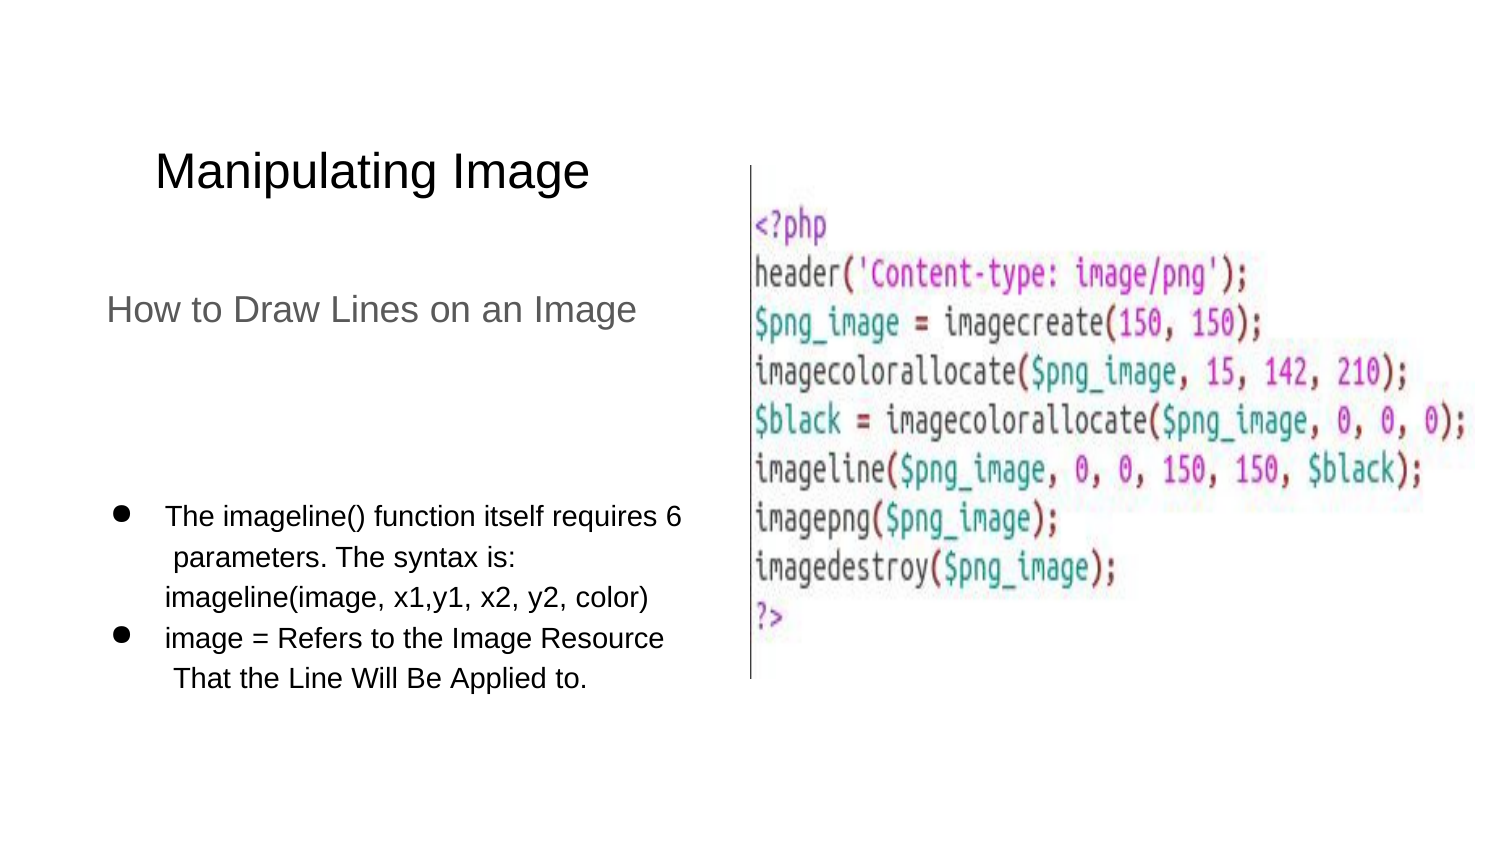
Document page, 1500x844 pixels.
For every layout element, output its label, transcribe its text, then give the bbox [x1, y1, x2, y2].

text_box The imageline() function itself requires 6 parameters. The syntax is: imageline(image, x1,y1, x2, y2, color) image = Refers to the Image Resource That the Line Will Be Applied to. [108, 490, 685, 695]
text_box How to Draw Lines on an Image [104, 283, 642, 331]
title Manipulating Image [152, 136, 593, 280]
picture [749, 164, 1476, 679]
